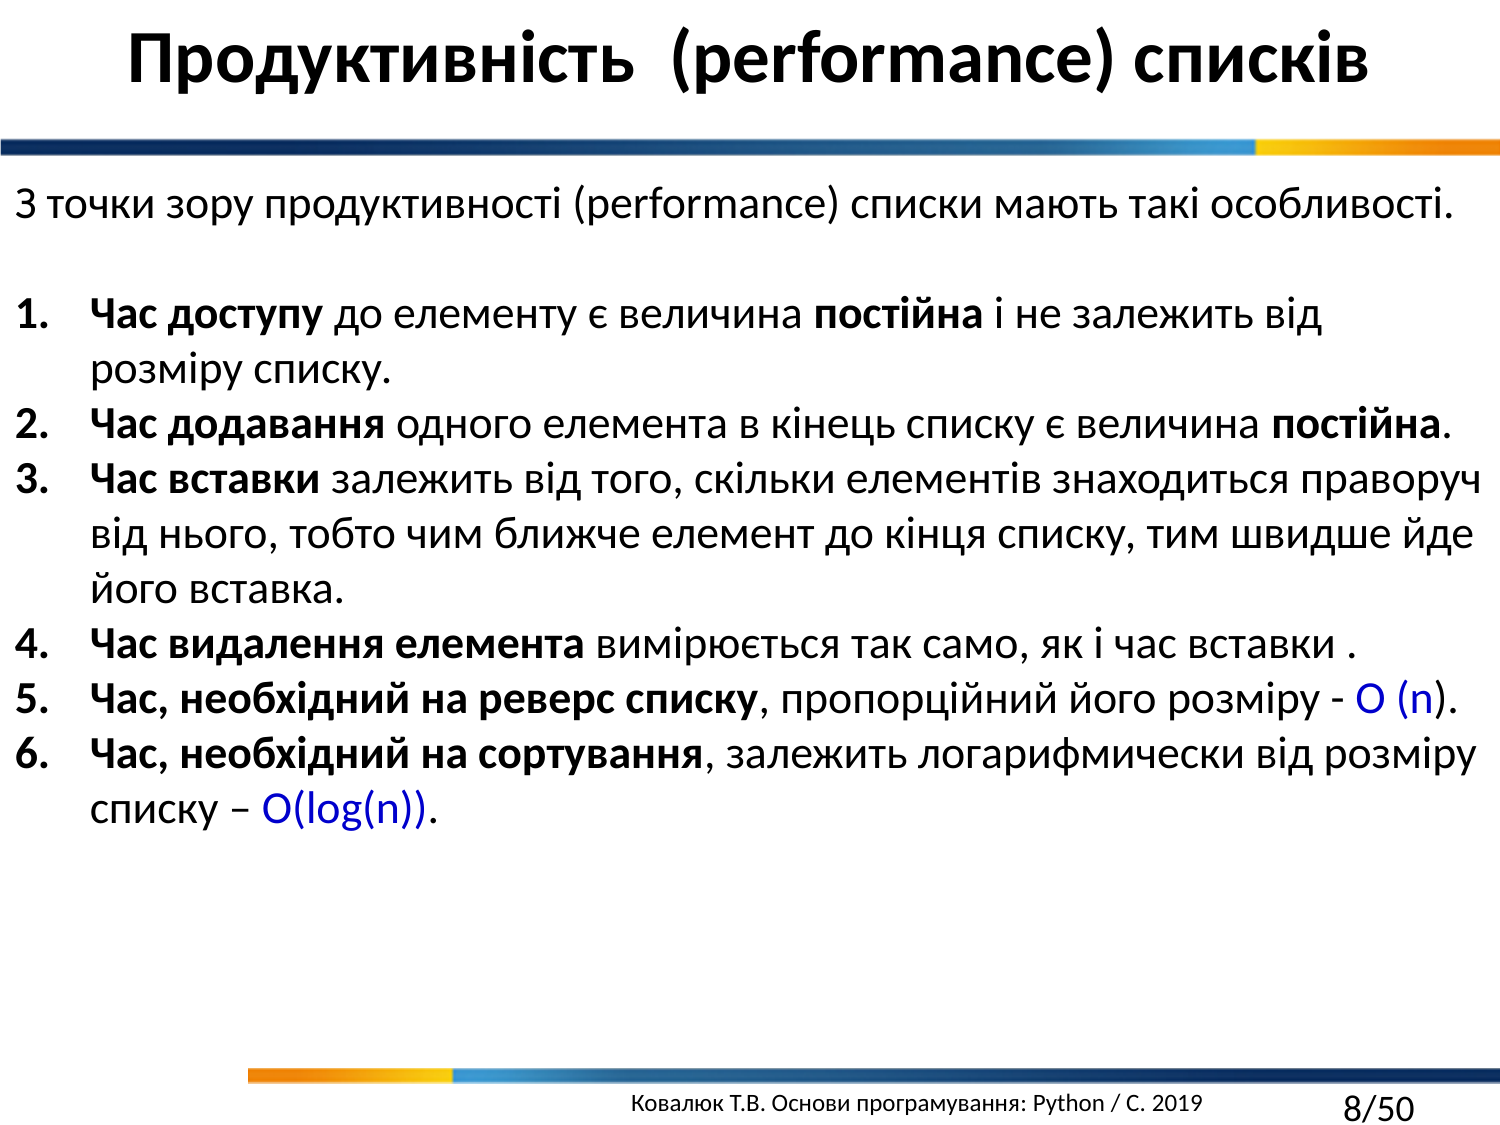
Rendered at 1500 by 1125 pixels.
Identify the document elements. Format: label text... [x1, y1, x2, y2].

picture [248, 1068, 1500, 1084]
text_box З точки зору продуктивності (performance) списки мають такі особливості. Час доступу до елементу є величина постійна і не залежить від розміру списку. Час додавання одного елемента в кінець списку є величина постійна. Час вставки залежить від того, скільки елементів знаходиться праворуч від нього, тобто чим ближче елемент до кінця списку, тим швидше йде його вставка. Час видалення елемента вимірюється так само, як і час вставки . Час, необхідний на реверс списку, пропорційний його розміру - O (n). Час, необхідний на сортування, залежить логарифмически від розміру списку – О(log(n)). [0, 165, 1500, 841]
text_box Продуктивність (performance) списків [0, 0, 1500, 105]
picture [2, 139, 1500, 155]
